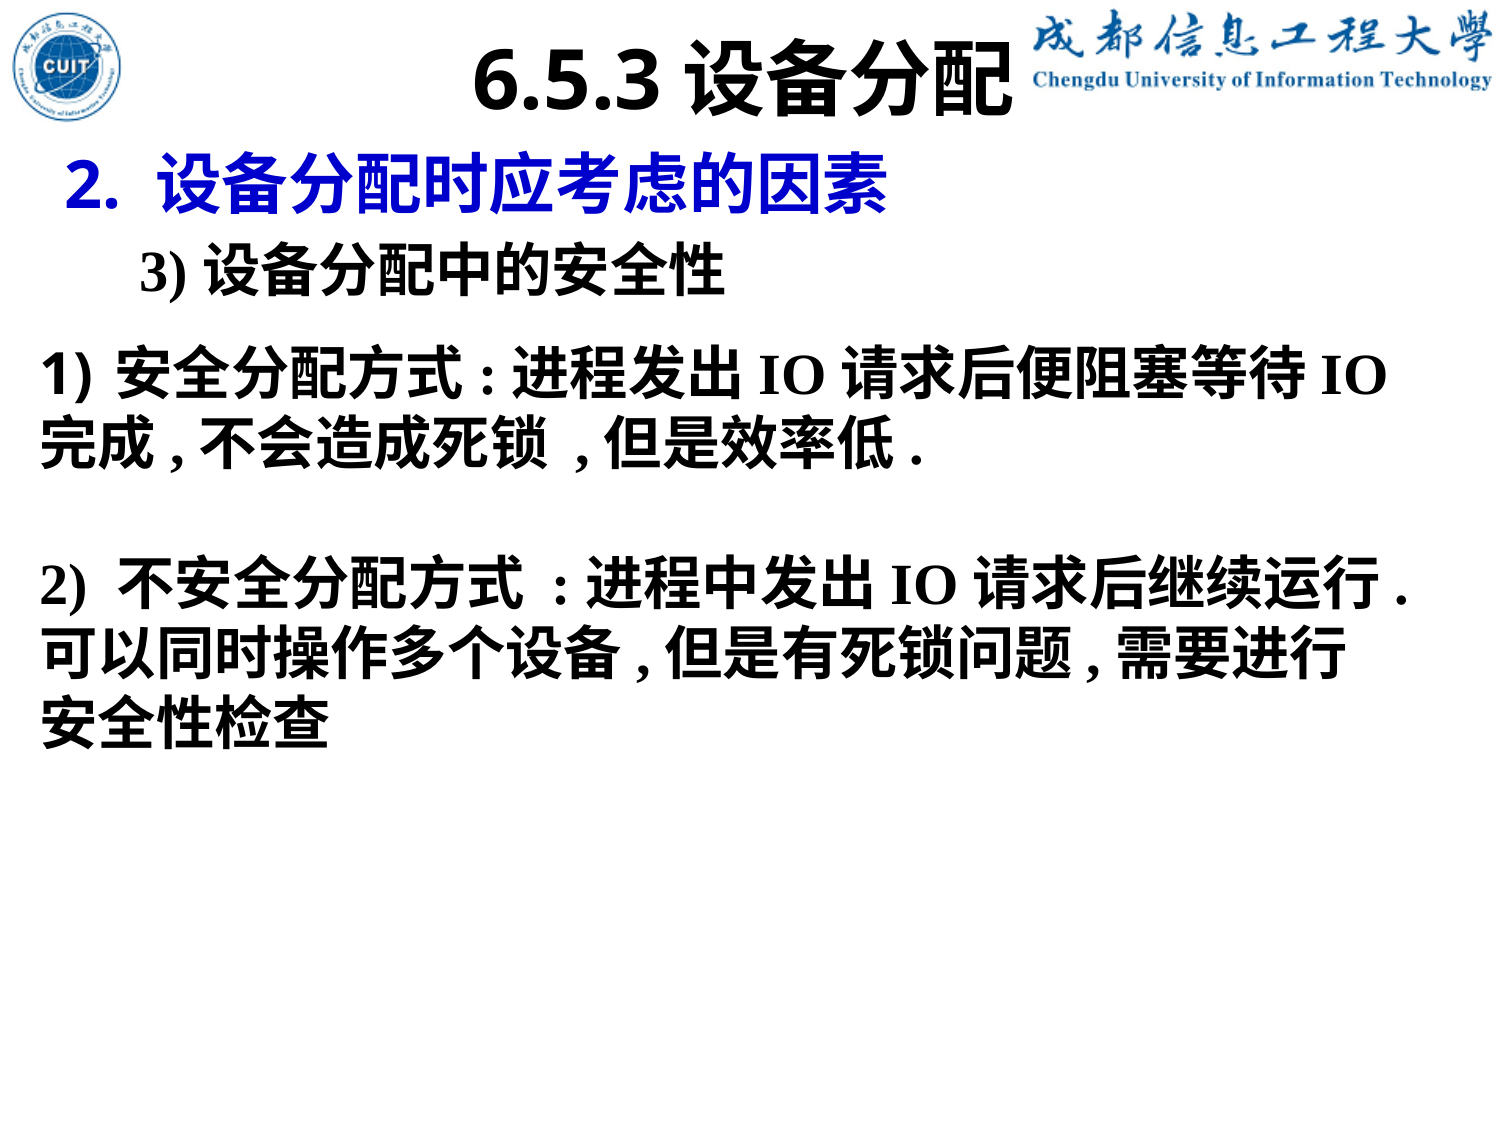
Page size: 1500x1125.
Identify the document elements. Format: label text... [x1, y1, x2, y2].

text_box 6.5.3设备分配 [131, 18, 1357, 134]
picture [1029, 0, 1500, 102]
text_box 安全分配方式:进程发出IO请求后便阻塞等待IO 完成,不会造成死锁 ,但是效率低. 2) 不安全分配方式 :进程中发出IO请求后继续运行. 可以同时操作多个设备,但是有死锁问题,需要进行 安全性检查 [24, 328, 1500, 764]
text_box 2. 设备分配时应考虑的因素 3)设备分配中的安全性 [50, 133, 1438, 295]
picture [0, 0, 127, 138]
